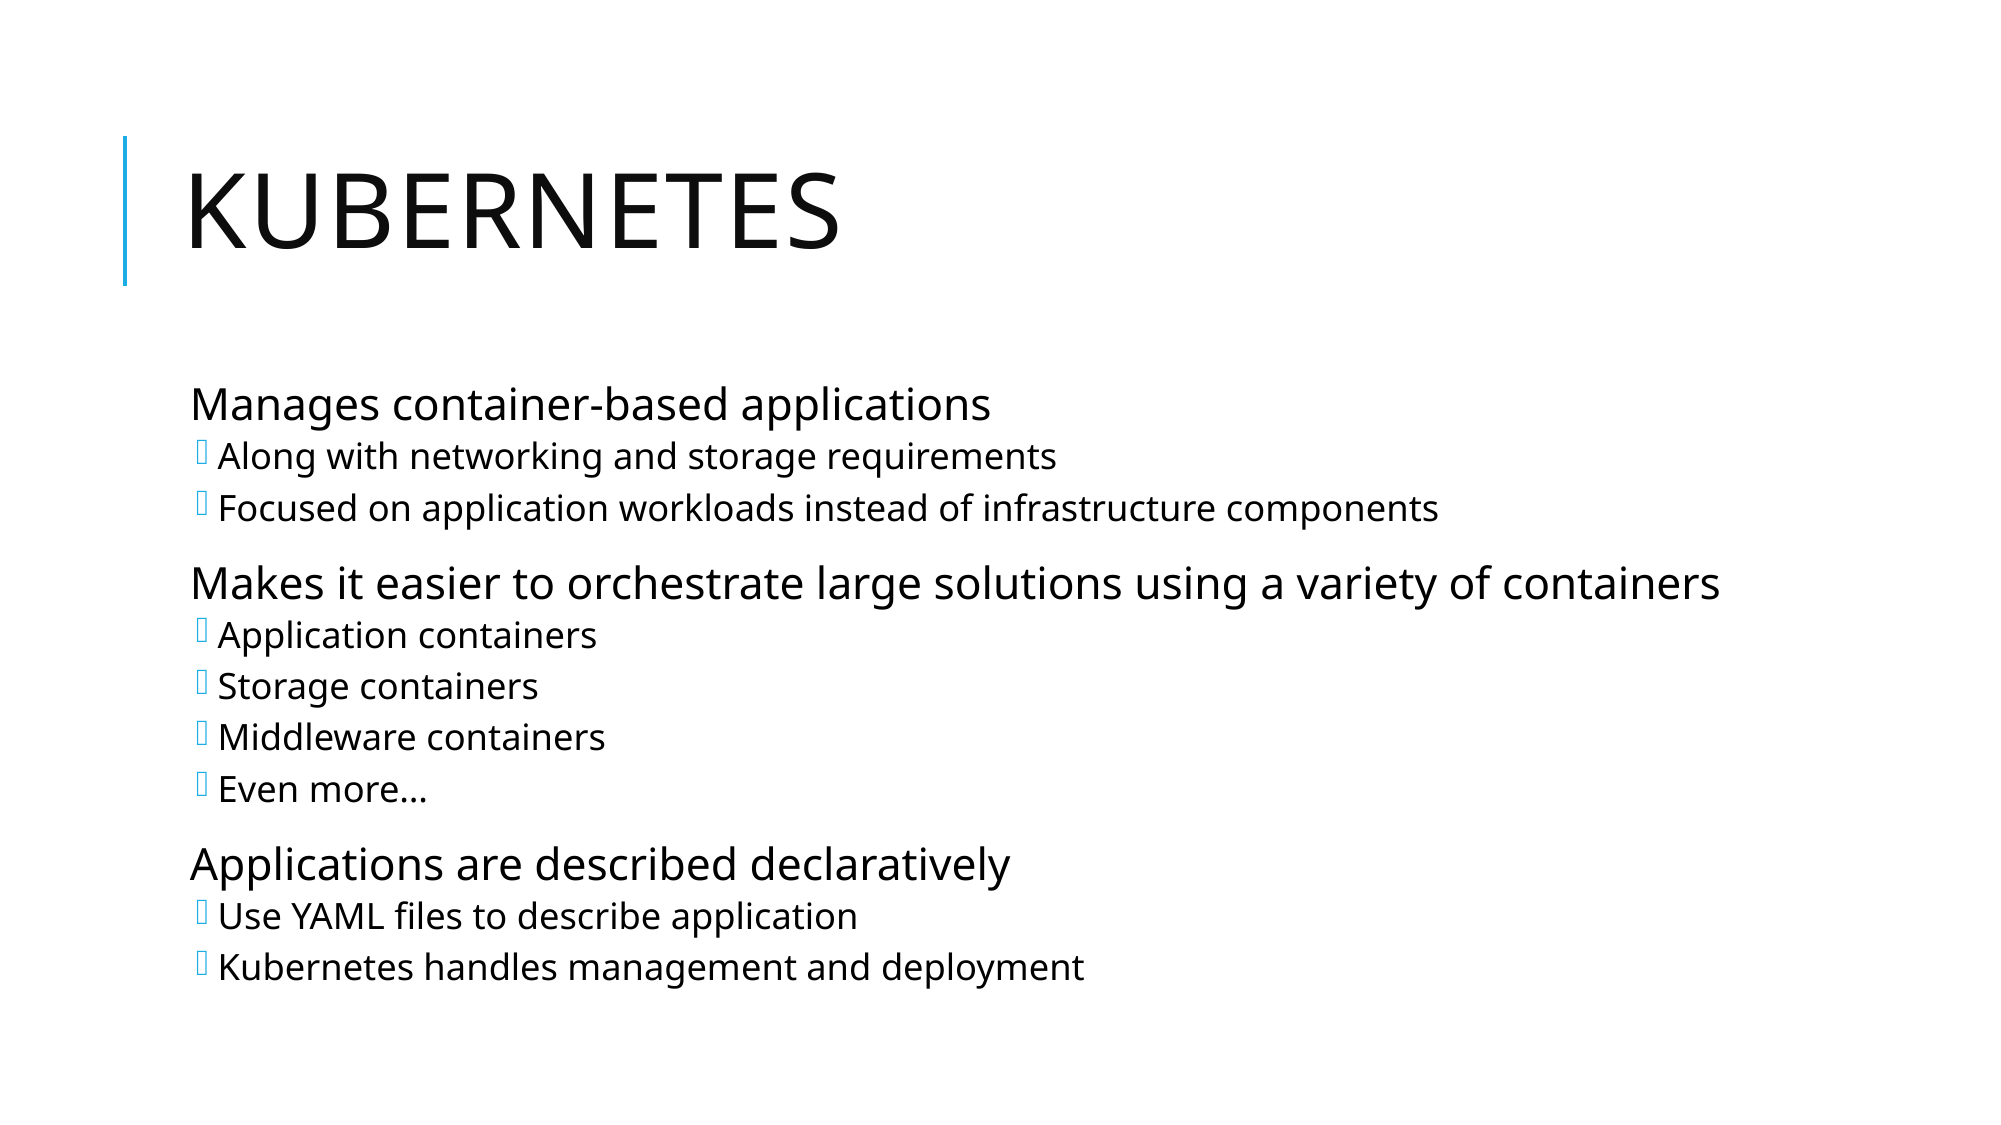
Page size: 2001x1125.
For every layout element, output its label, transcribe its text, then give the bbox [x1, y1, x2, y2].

title kubernetes [168, 96, 1763, 342]
list Manages container-based applications Along with networking and storage requirements Focused on application workloads instead of infrastructure components Makes it easier to orchestrate large solutions using a variety of containers Application containers Storage containers Middleware containers Even more… Applications are described declaratively Use YAML files to describe application Kubernetes handles management and deployment [168, 375, 1763, 1035]
